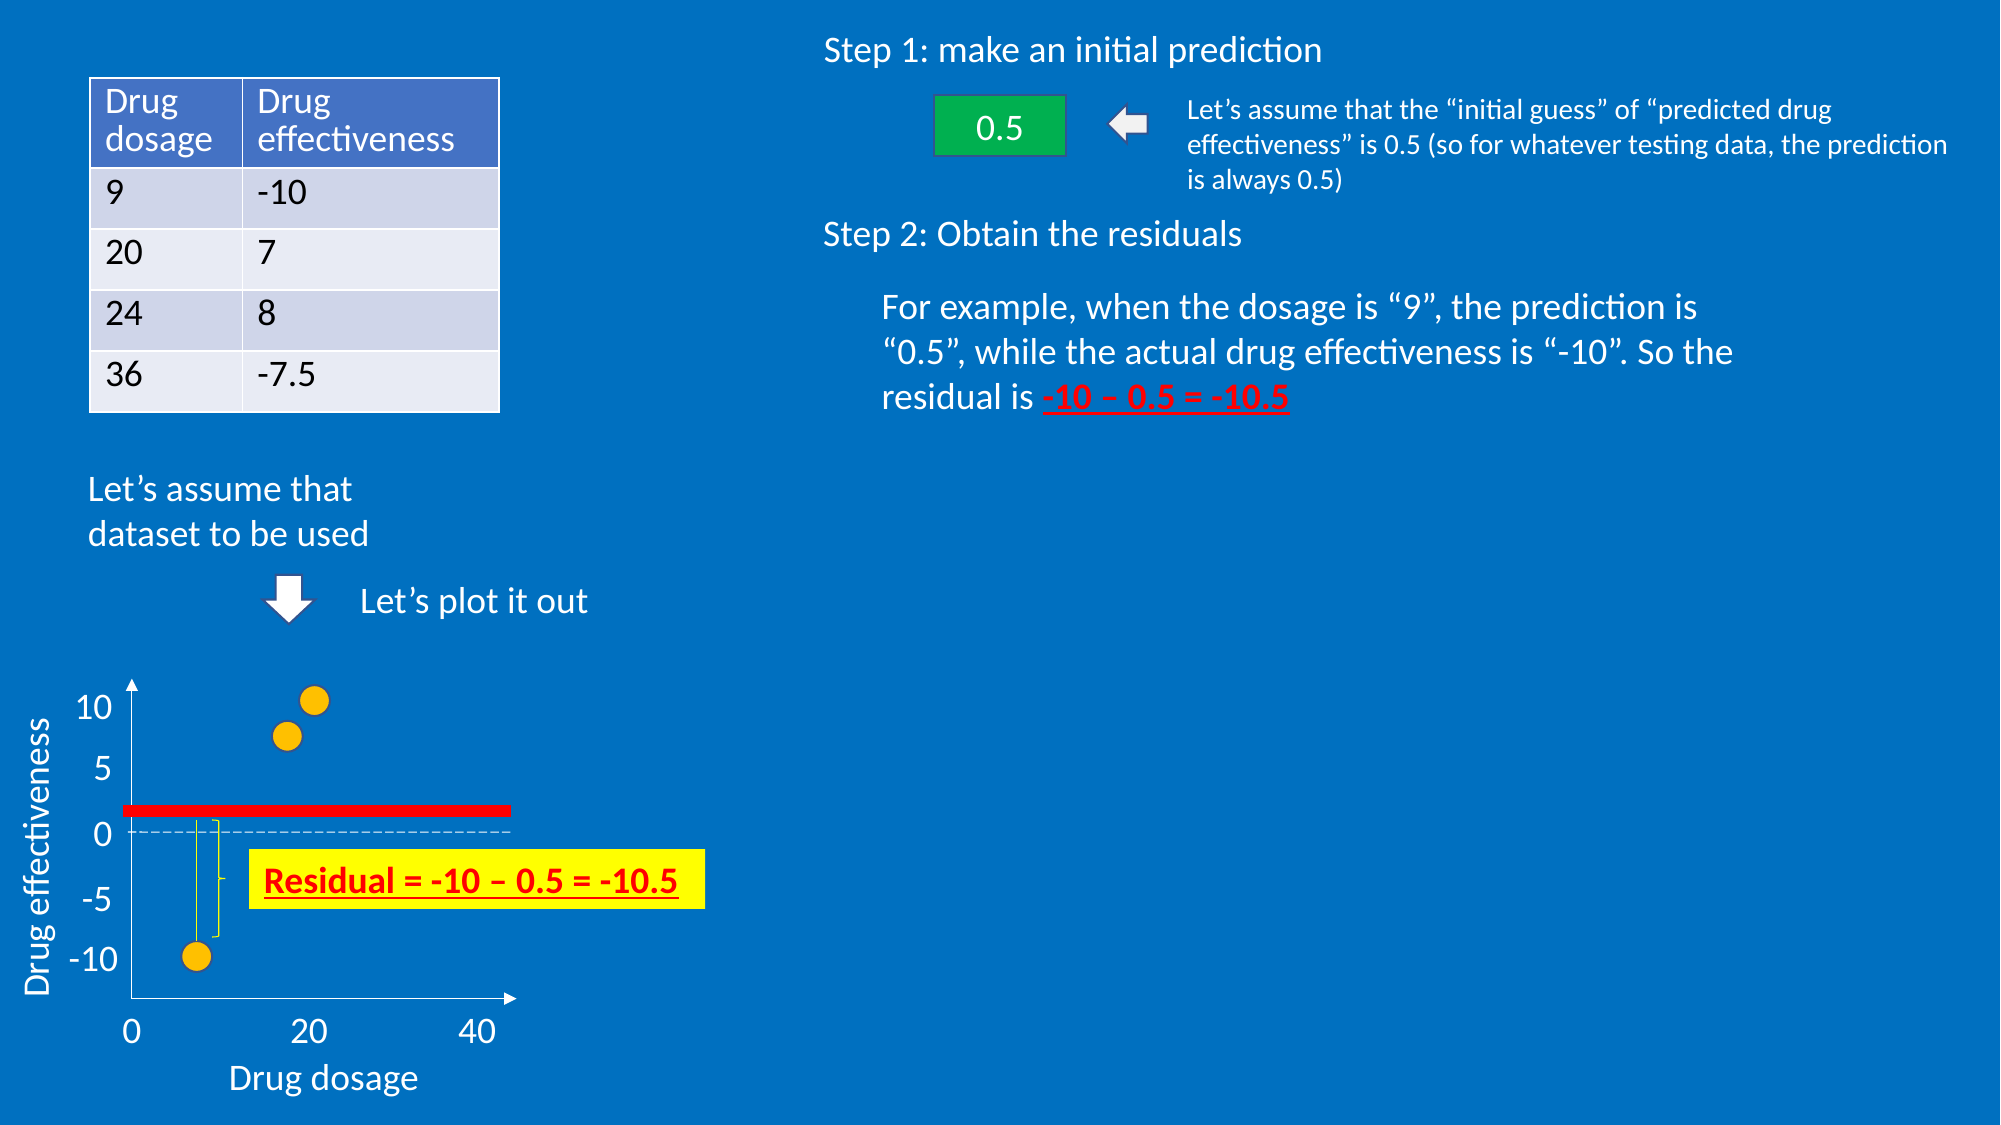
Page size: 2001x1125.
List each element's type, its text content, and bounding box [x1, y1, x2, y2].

text_box Residual = -10 – 0.5 = -10.5 [249, 849, 706, 909]
text_box Let’s assume that dataset to be used [73, 456, 414, 562]
table_cell 24 [91, 291, 242, 350]
text_box 0.5 [933, 94, 1067, 157]
table_cell 36 [91, 352, 242, 411]
text_box Step 2: Obtain the residuals [808, 201, 1258, 262]
table_cell 7 [243, 230, 498, 289]
text_box 0 [107, 998, 157, 1059]
text_box [297, 684, 332, 718]
text_box [270, 719, 304, 753]
text_box -5 [67, 866, 128, 926]
table_cell 8 [243, 291, 498, 350]
text_box Let’s assume that the “initial guess” of “predicted drug effectiveness” is 0.5 (so for whatever testing data, the prediction is always 0.5) [1172, 82, 1973, 203]
text_box For example, when the dosage is “9”, the prediction is “0.5”, while the actual drug effectiveness is “-10”. So the residual is -10 – 0.5 = -10.5 [866, 274, 1780, 425]
text_box 5 [78, 735, 128, 796]
table_header Drug effectiveness [243, 79, 498, 167]
text_box [212, 819, 220, 831]
text_box [912, 112, 1044, 174]
text_box 0 [78, 801, 128, 862]
text_box [1105, 101, 1149, 146]
table_cell -10 [243, 169, 498, 228]
text_box [180, 939, 214, 974]
text_box Step 1: make an initial prediction [809, 17, 1339, 77]
text_box -10 [64, 926, 131, 986]
text_box [259, 573, 319, 626]
text_box 20 [275, 999, 343, 1045]
text_box [212, 833, 226, 938]
table_cell 9 [91, 169, 242, 228]
text_box 10 [59, 674, 128, 735]
table_cell -7.5 [243, 352, 498, 411]
text_box Drug dosage [214, 1045, 435, 1106]
table_cell 20 [91, 230, 242, 289]
text_box 40 [443, 999, 511, 1059]
table_header Drug dosage [91, 79, 242, 167]
text_box Drug effectiveness [4, 702, 64, 1013]
text_box Let’s plot it out [345, 569, 604, 629]
